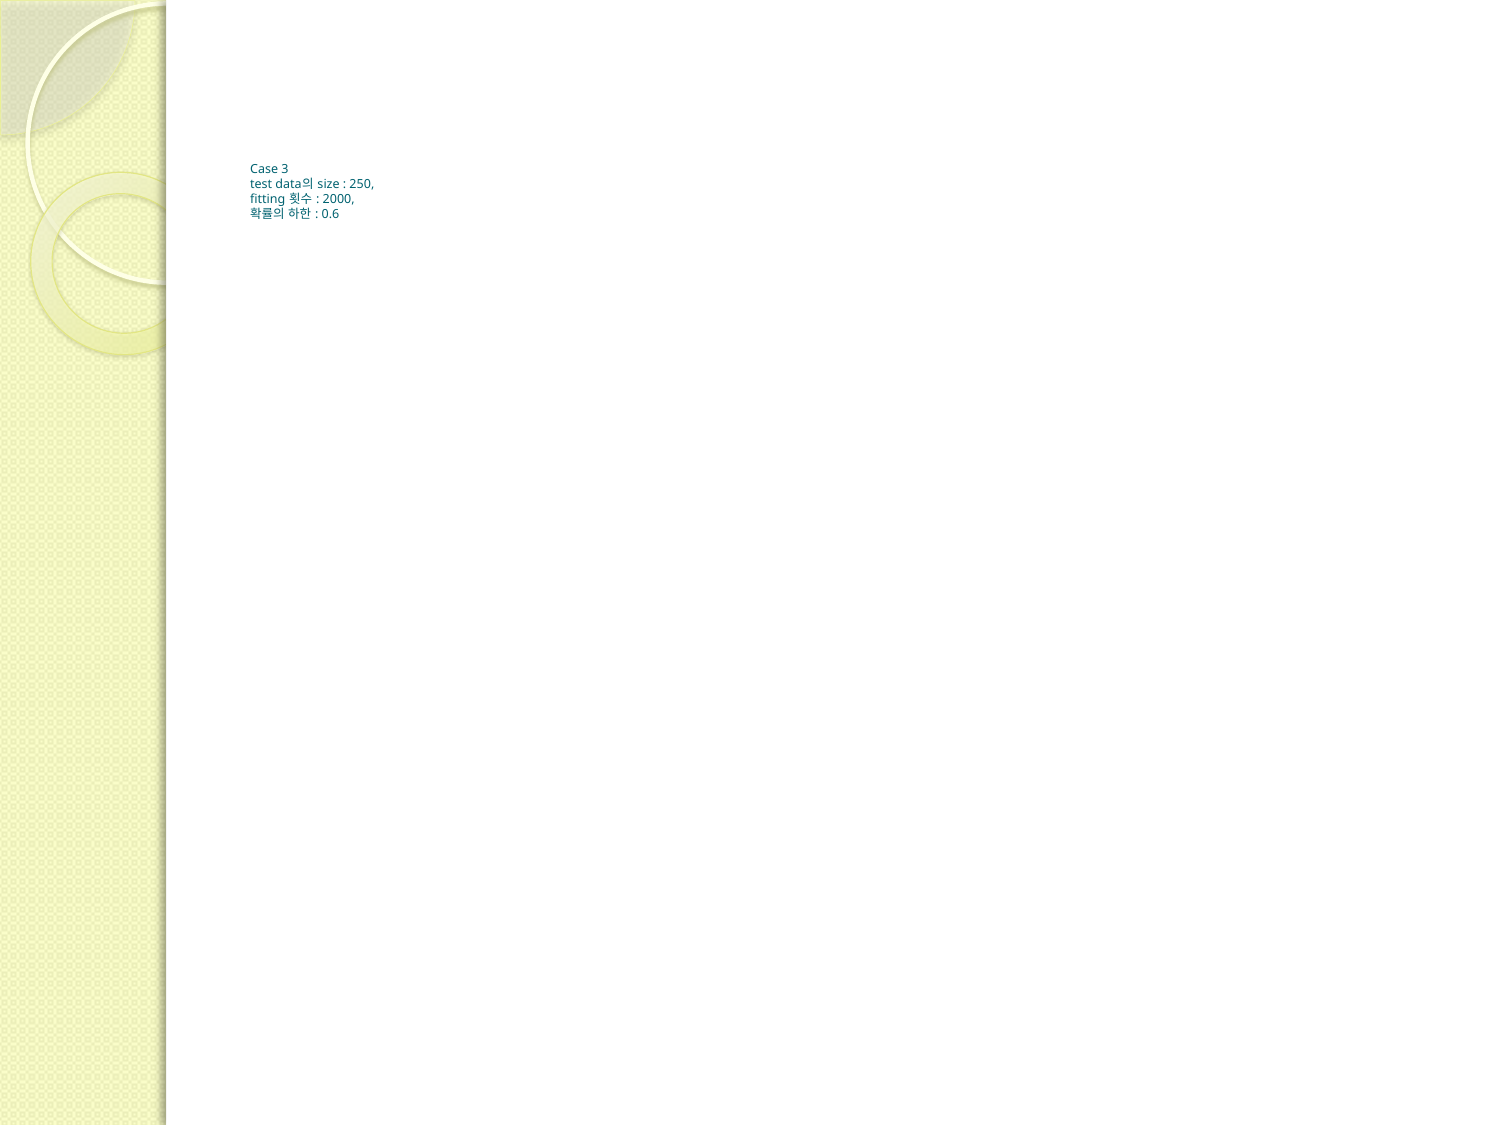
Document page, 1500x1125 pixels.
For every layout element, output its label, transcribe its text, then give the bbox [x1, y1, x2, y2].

title Case 3 test data의 size : 250, fitting 횟수 : 2000, 확률의 하한 : 0.6 [235, 45, 1466, 233]
